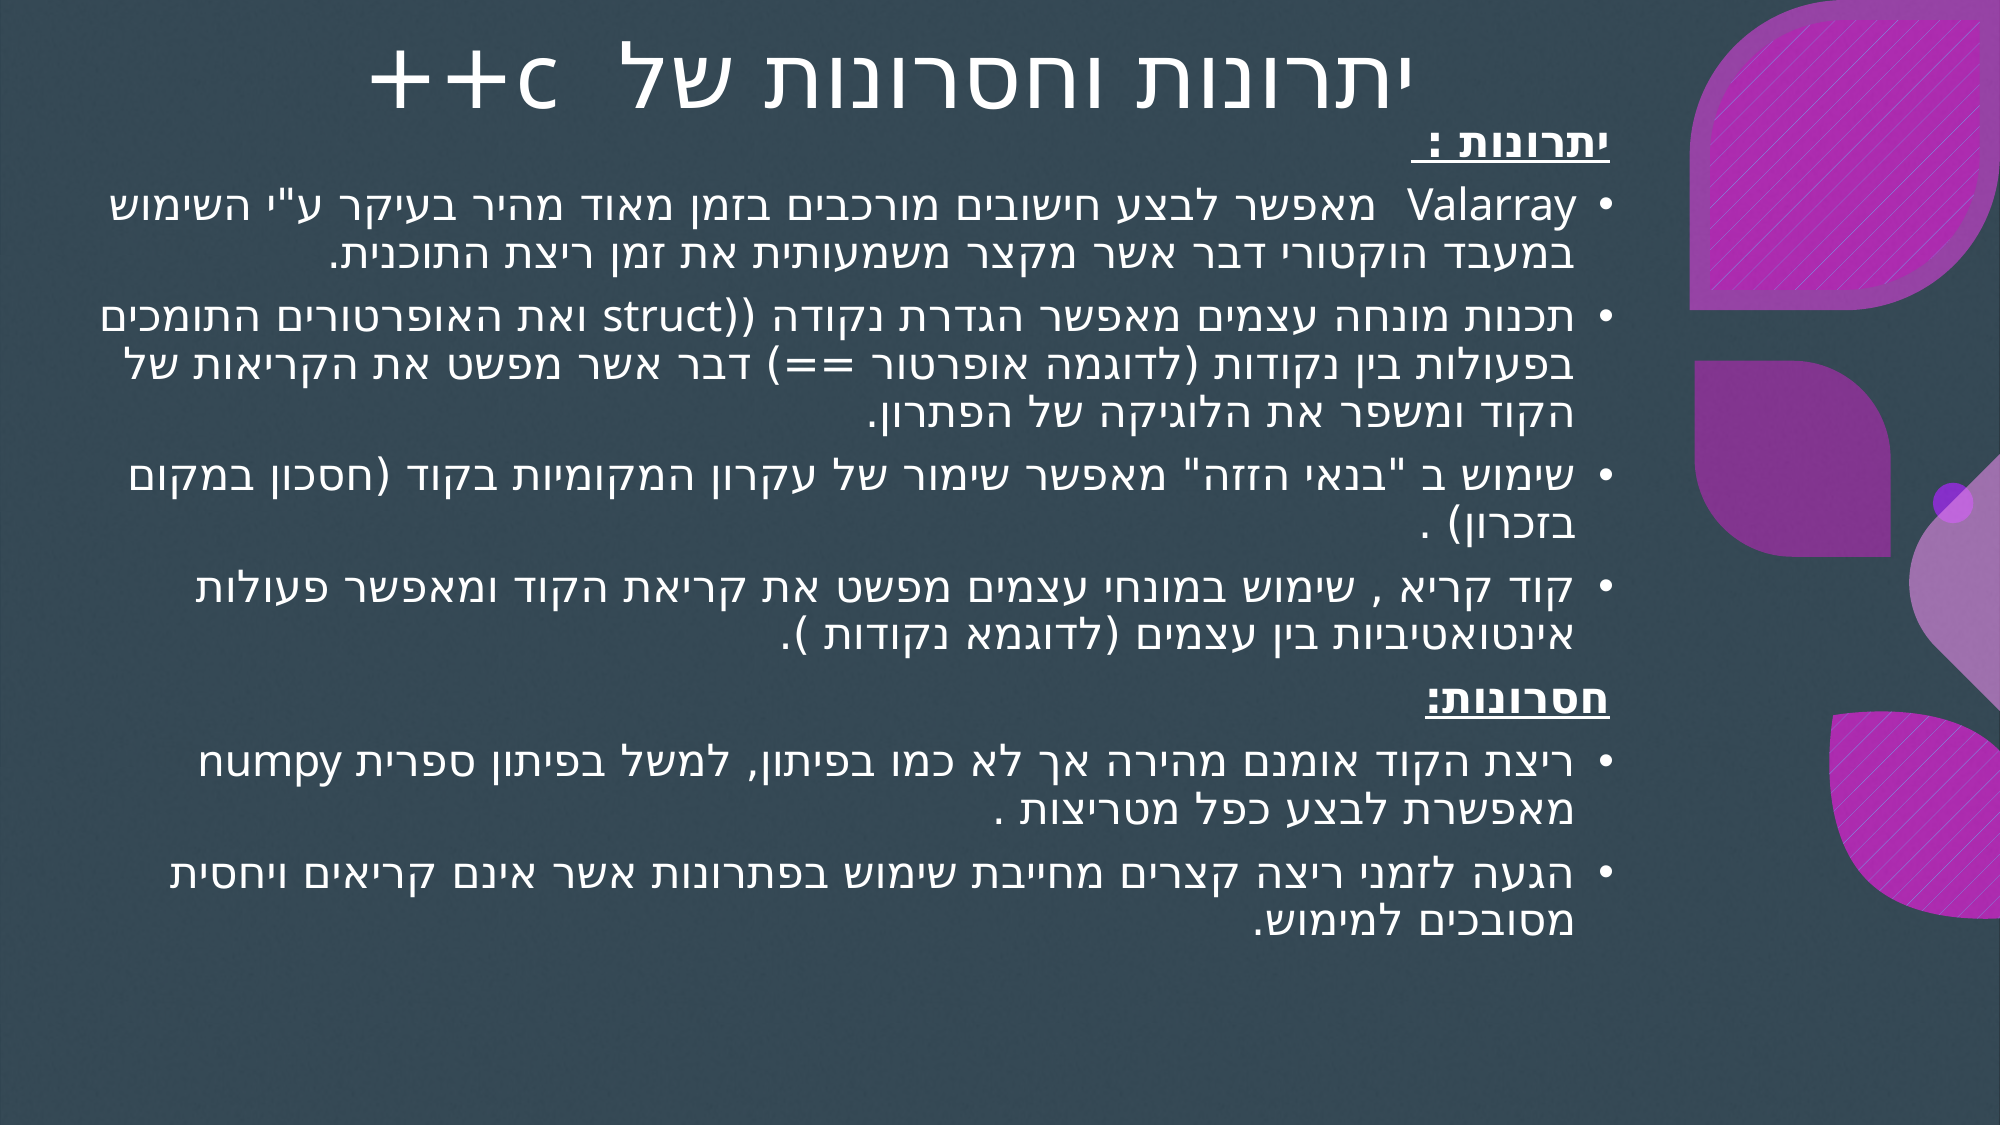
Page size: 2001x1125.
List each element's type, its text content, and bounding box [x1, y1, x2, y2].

list יתרונות : Valarray מאפשר לבצע חישובים מורכבים בזמן מאוד מהיר בעיקר ע"י השימוש במעבד הוקטורי דבר אשר מקצר משמעותית את זמן ריצת התוכנית. תכנות מונחה עצמים מאפשר הגדרת נקודה ((struct ואת האופרטורים התומכים בפעולות בין נקודות (לדוגמה אופרטור ==) דבר אשר מפשט את הקריאות של הקוד ומשפר את הלוגיקה של הפתרון. שימוש ב "בנאי הזזה" מאפשר שימור של עקרון המקומיות בקוד (חסכון במקום בזכרון) . קוד קריא , שימוש במונחי עצמים מפשט את קריאת הקוד ומאפשר פעולות אינטואטיביות בין עצמים (לדוגמא נקודות ). חסרונות: ריצת הקוד אומנם מהירה אך לא כמו בפיתון, למשל בפיתון ספרית numpy מאפשרת לבצע כפל מטריצות . הגעה לזמני ריצה קצרים מחייבת שימוש בפתרונות אשר אינם קריאים ויחסית מסובכים למימוש. [50, 111, 1626, 970]
title יתרונות וחסרונות של c++ [101, 0, 1677, 137]
